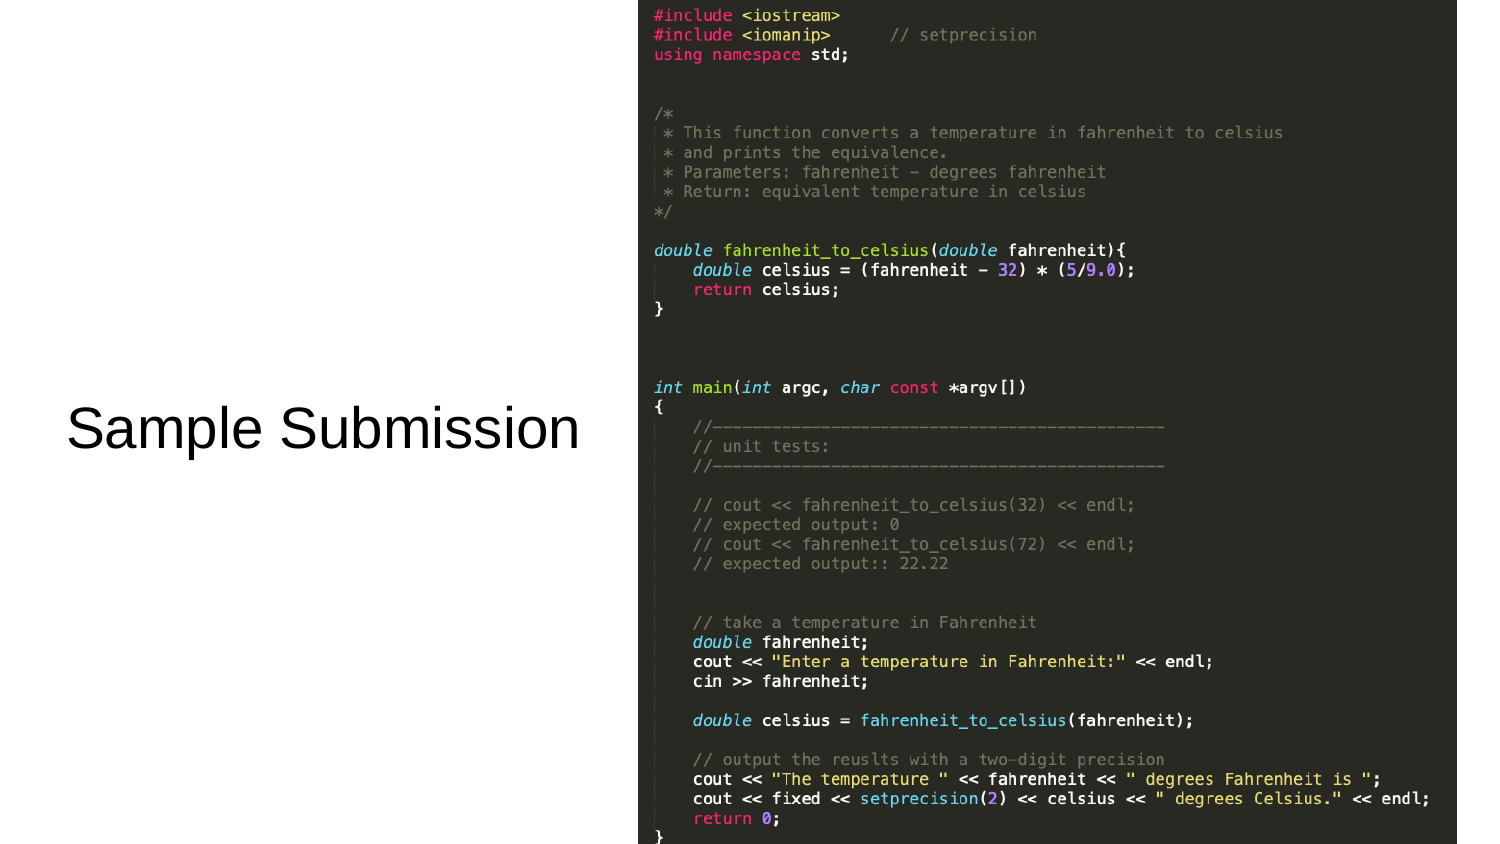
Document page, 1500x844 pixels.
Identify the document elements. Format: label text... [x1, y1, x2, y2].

title Sample Submission [51, 374, 633, 469]
picture [638, 0, 1457, 844]
